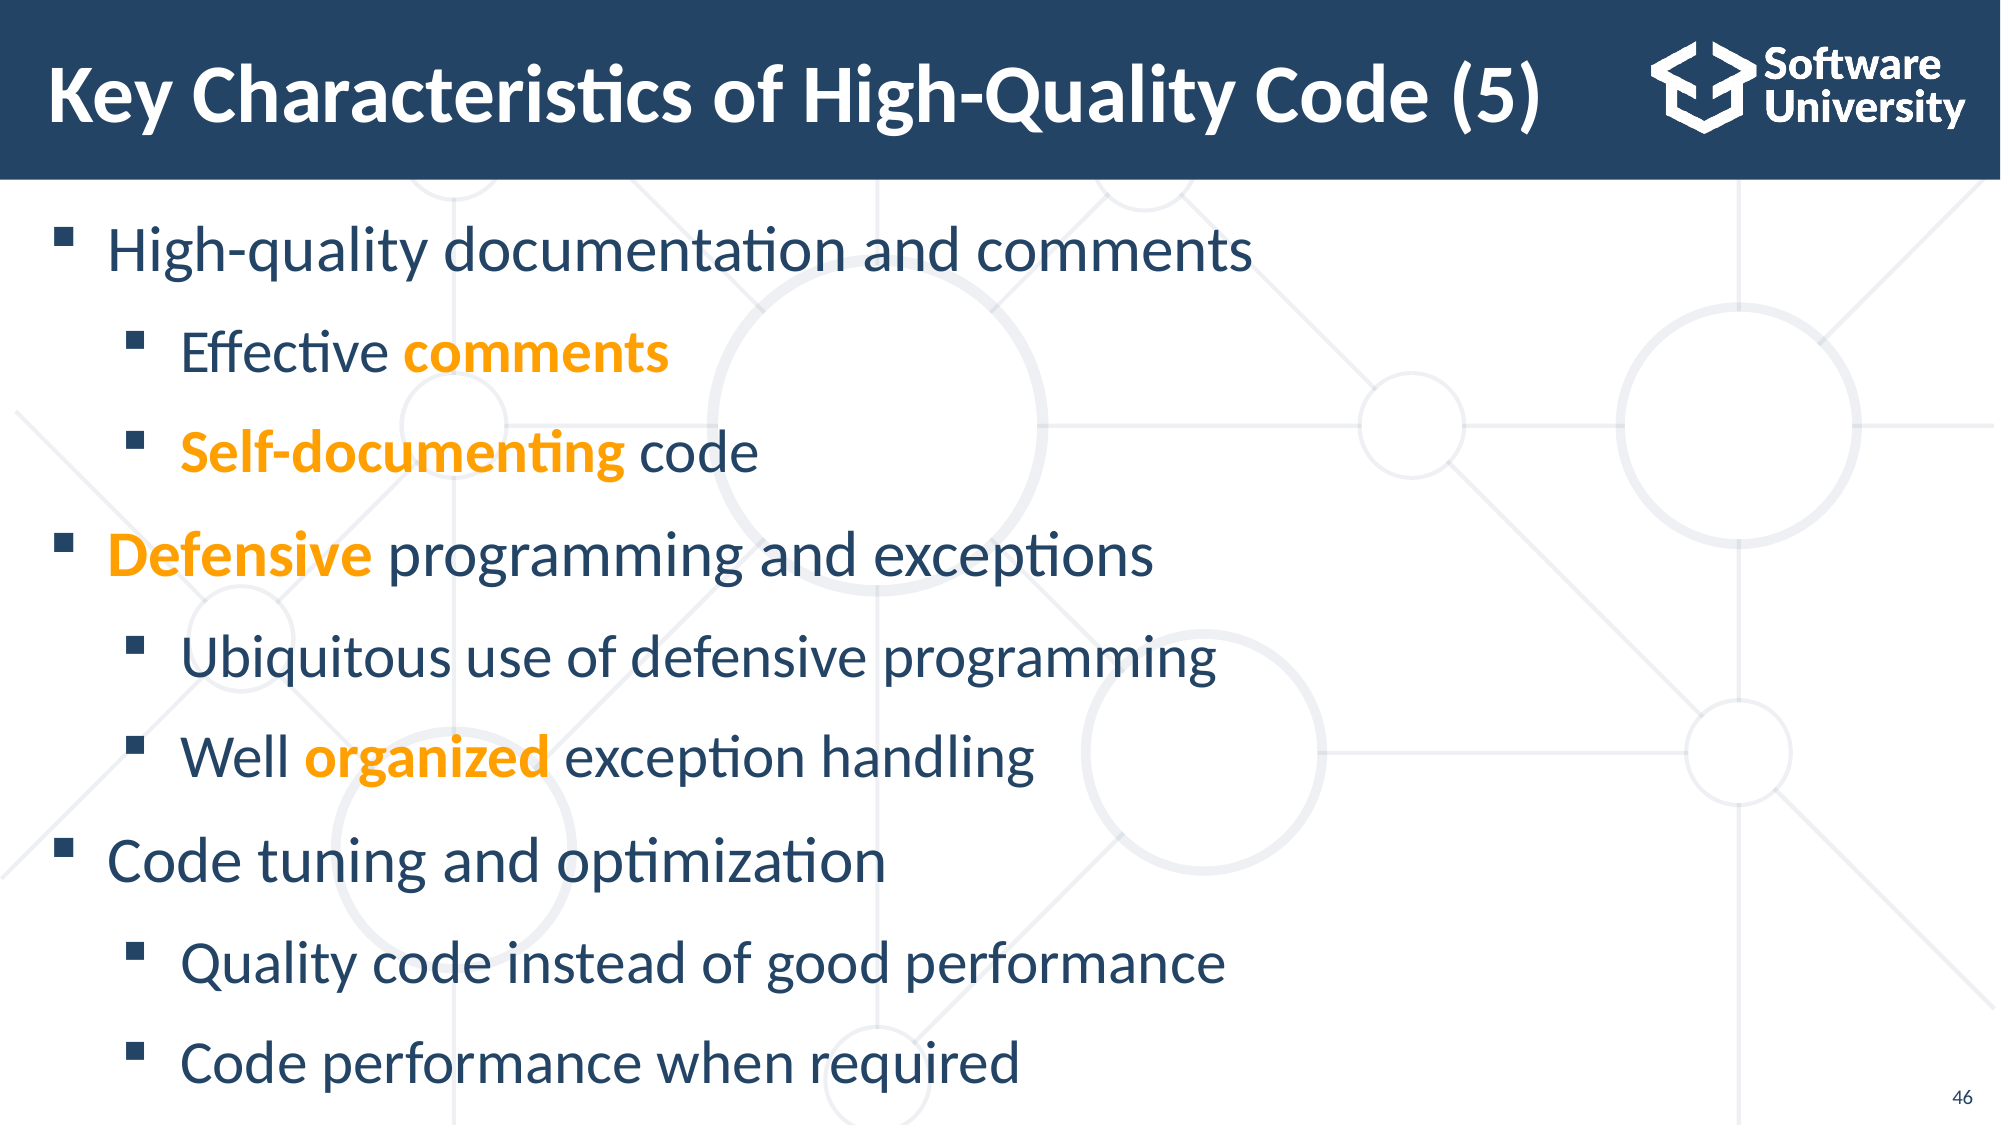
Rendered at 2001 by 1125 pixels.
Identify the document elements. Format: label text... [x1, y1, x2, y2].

list High-quality documentation and comments Effective comments Self-documenting code Defensive programming and exceptions Ubiquitous use of defensive programming Well organized exception handling Code tuning and optimization Quality code instead of good performance Code performance when required [31, 196, 1970, 1104]
picture [1651, 41, 1966, 134]
slide_number 46 [1927, 1067, 1989, 1117]
title Key Characteristics of High-Quality Code (5) [31, 16, 1625, 162]
